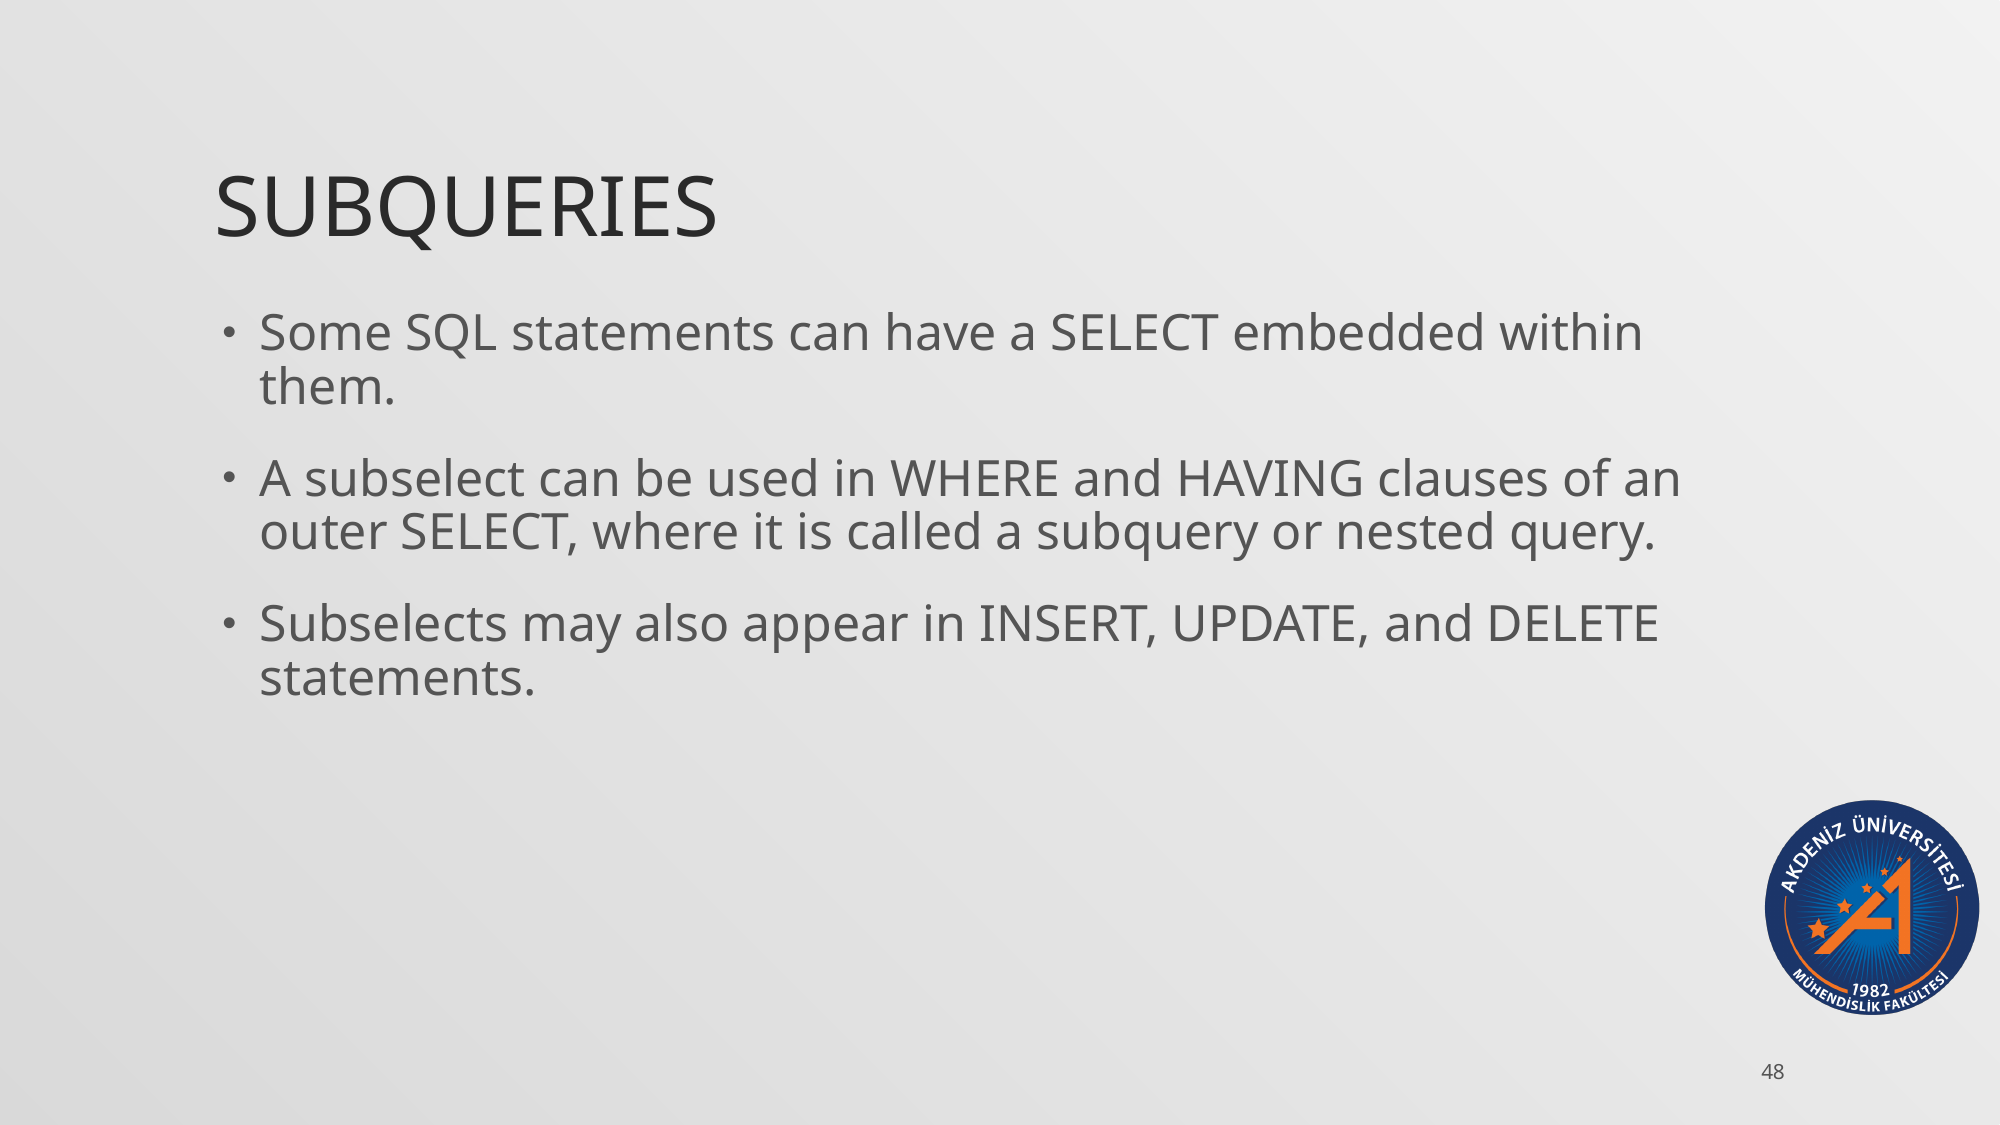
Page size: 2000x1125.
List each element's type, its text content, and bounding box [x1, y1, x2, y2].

picture [1744, 779, 2000, 1036]
slide_number 48 [1612, 1057, 1800, 1088]
list Some SQL statements can have a SELECT embedded within them. A subselect can be used in WHERE and HAVING clauses of an outer SELECT, where it is called a subquery or nested query. Subselects may also appear in INSERT, UPDATE, and DELETE statements. [199, 299, 1800, 1013]
title Subqueries [199, 45, 1800, 263]
